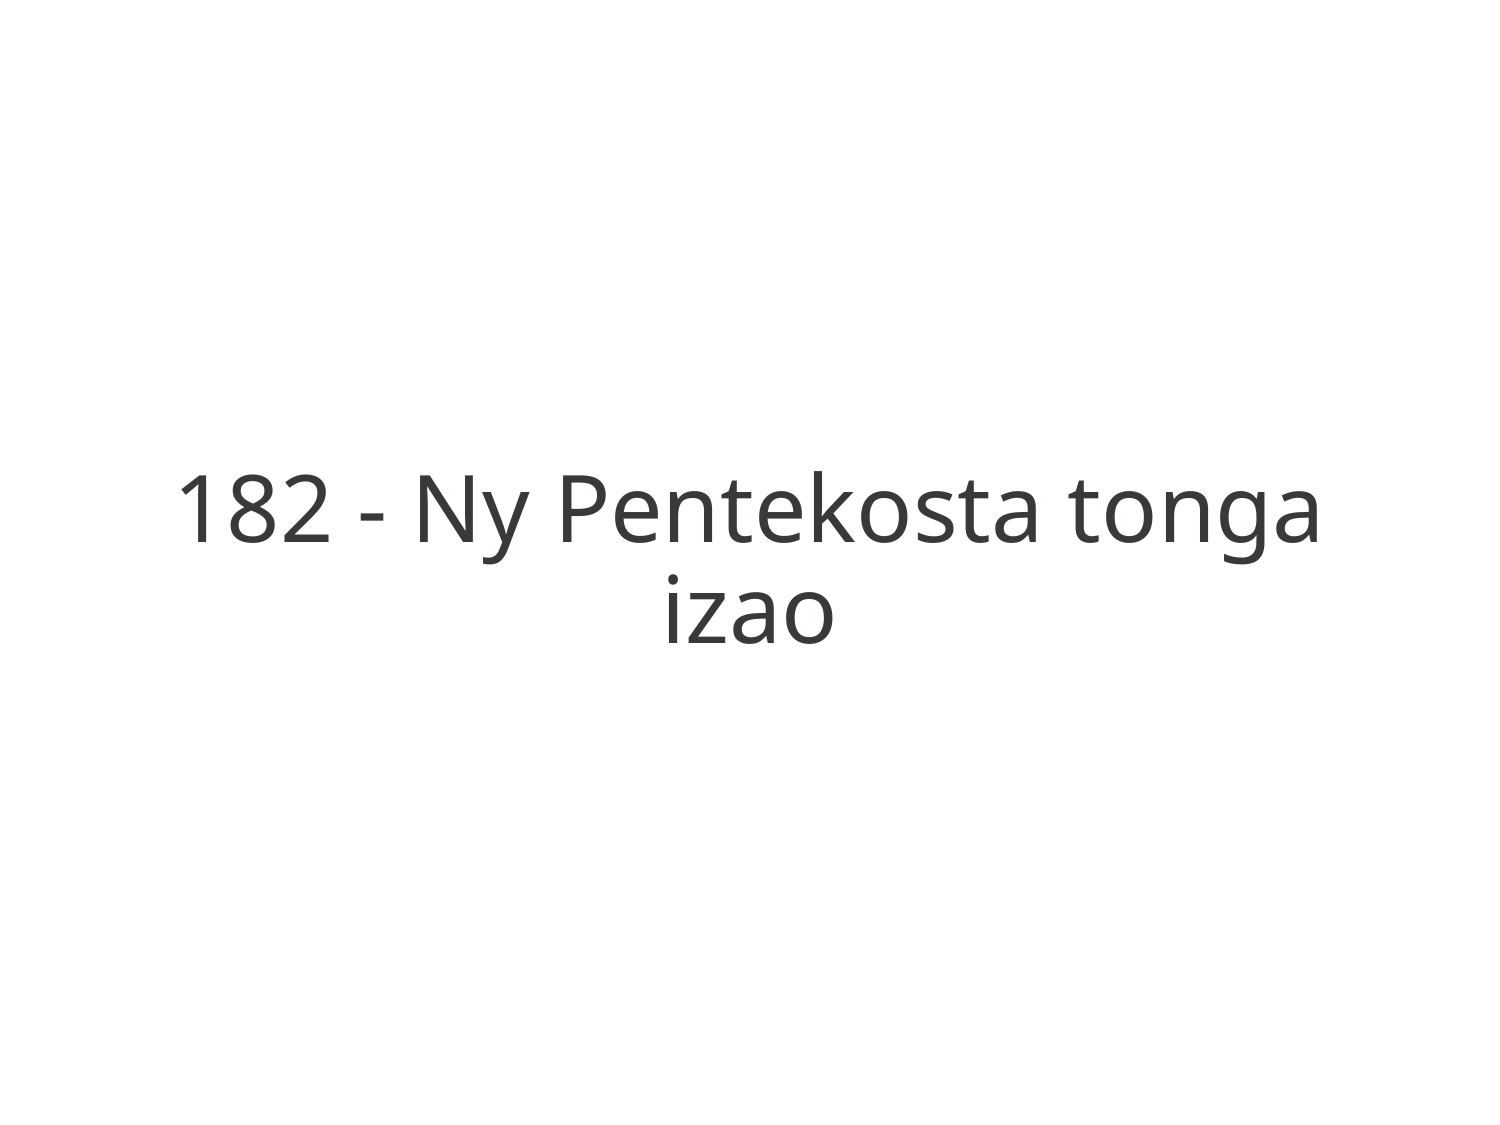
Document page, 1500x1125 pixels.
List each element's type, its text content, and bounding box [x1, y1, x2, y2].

title 182 - Ny Pentekosta tonga izao [103, 453, 1397, 672]
